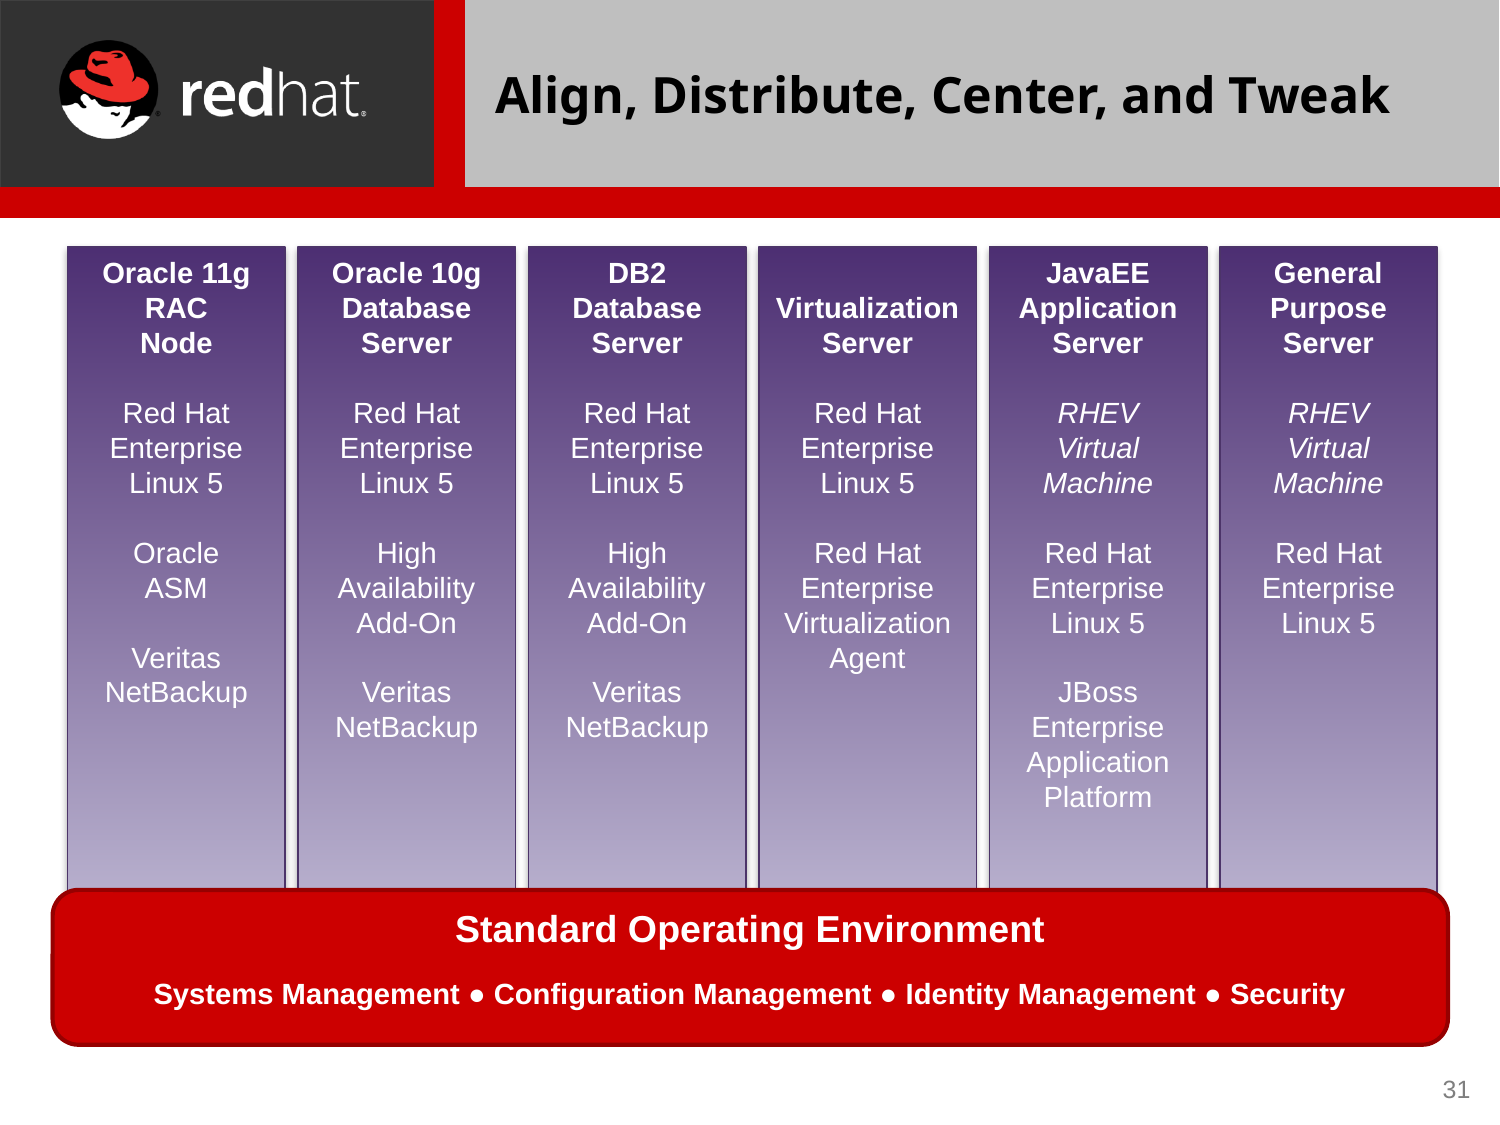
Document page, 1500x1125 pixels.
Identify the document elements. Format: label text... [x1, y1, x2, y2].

text_box Virtualization Server Red Hat Enterprise Linux 5 Red Hat Enterprise Virtualization Agent [758, 246, 977, 887]
text_box DB2 Database Server Red Hat Enterprise Linux 5 High Availability Add-On Veritas NetBackup [528, 246, 747, 887]
text_box General Purpose Server RHEV Virtual Machine Red Hat Enterprise Linux 5 [1219, 246, 1438, 892]
text_box Oracle 11g RAC Node Red Hat Enterprise Linux 5 Oracle ASM Veritas NetBackup [67, 246, 286, 889]
picture [37, 37, 388, 143]
text_box Oracle 10g Database Server Red Hat Enterprise Linux 5 High Availability Add-On Veritas NetBackup [297, 246, 516, 887]
text_box JavaEE Application Server RHEV Virtual Machine Red Hat Enterprise Linux 5 JBoss Enterprise Application Platform [989, 246, 1208, 887]
slide_number 31 [1317, 1066, 1486, 1112]
title Align, Distribute, Center, and Tweak [465, 0, 1500, 188]
text_box Standard Operating Environment Systems Management ● Configuration Management ● Identity Management ● Security [50, 887, 1451, 1047]
